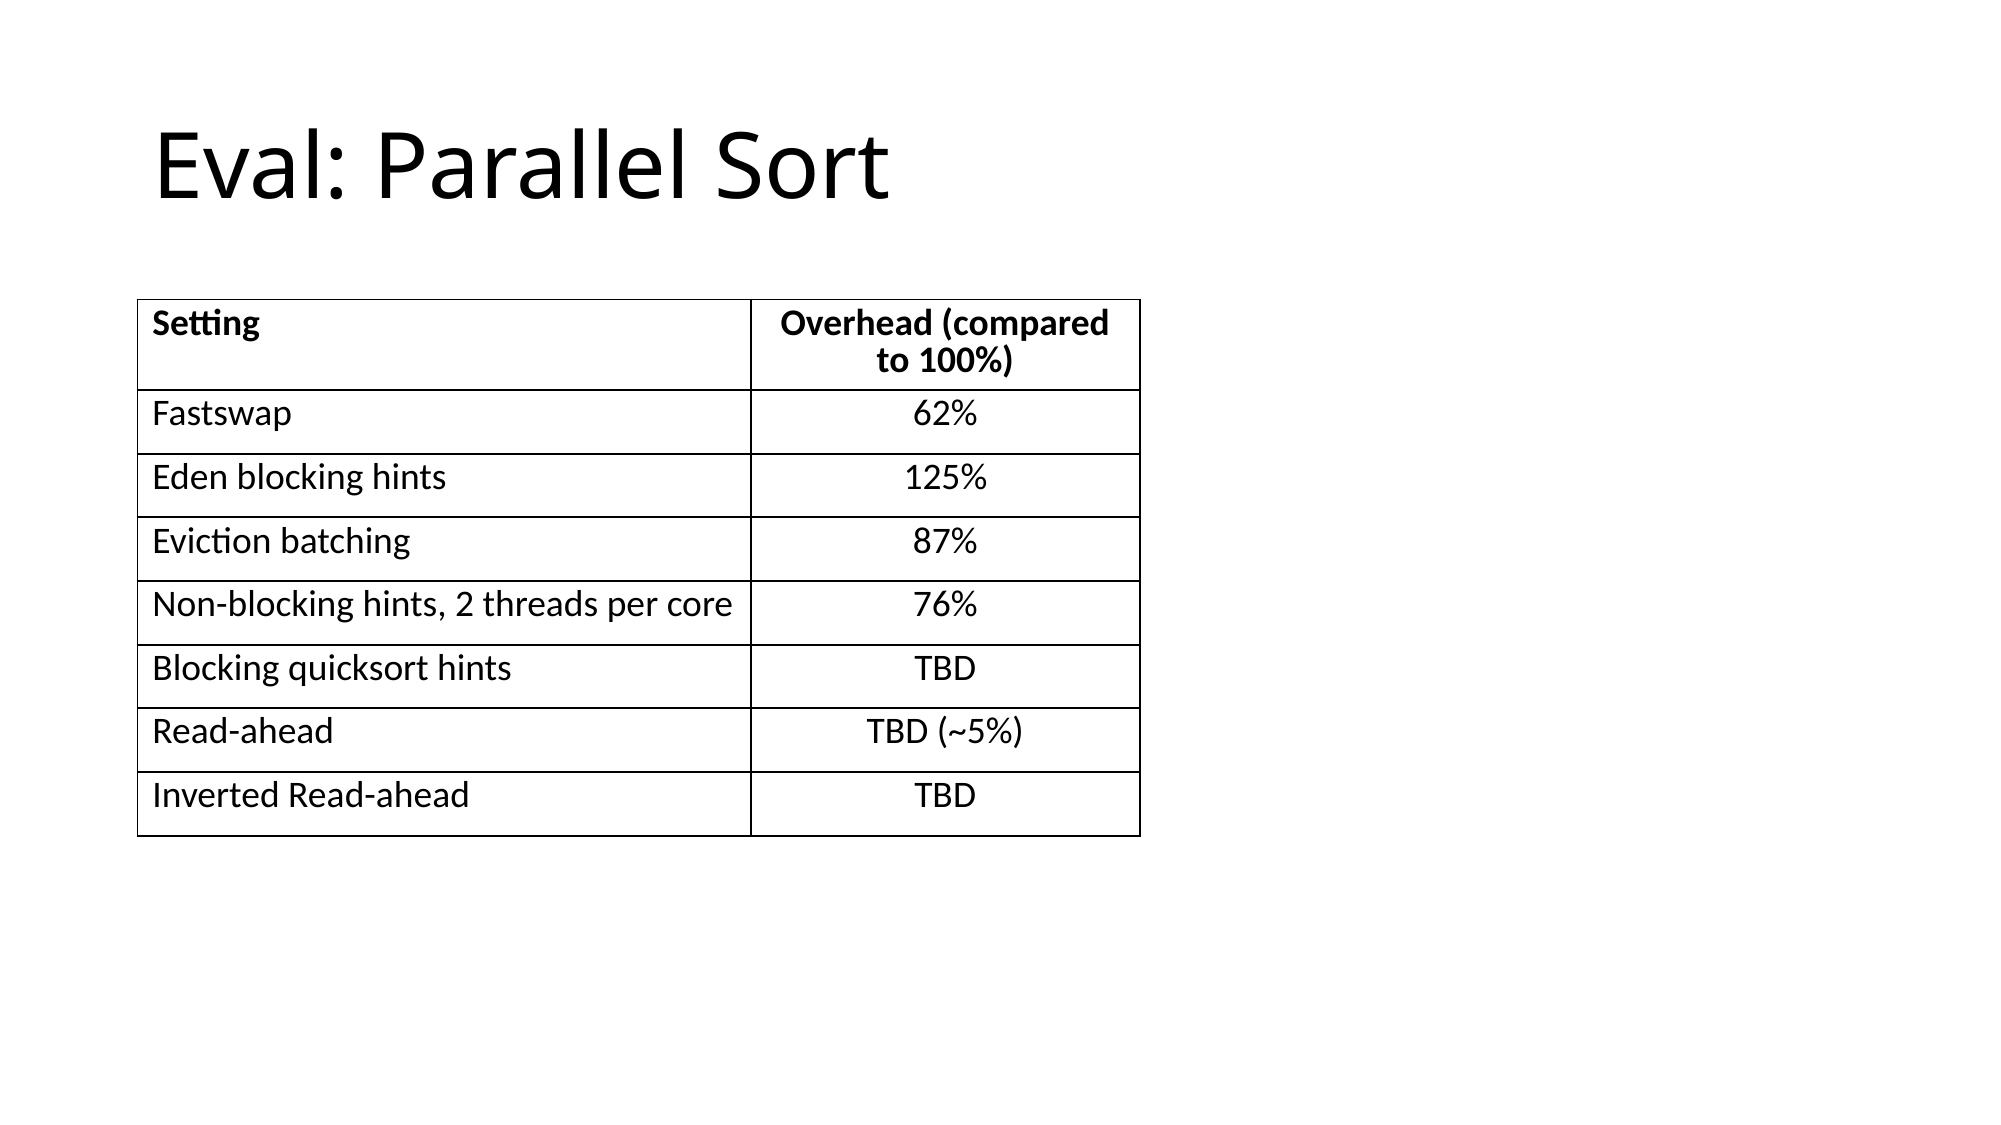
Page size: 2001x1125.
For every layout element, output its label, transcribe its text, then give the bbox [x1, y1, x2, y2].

title Eval: Parallel Sort [137, 59, 1863, 278]
table_header Setting [138, 300, 750, 389]
table_cell 87% [752, 518, 1139, 580]
table_cell Eviction batching [138, 518, 750, 580]
table_cell 125% [752, 455, 1139, 516]
table_header Overhead (compared to 100%) [752, 300, 1139, 389]
table_cell Inverted Read-ahead [138, 773, 750, 835]
table_cell Eden blocking hints [138, 455, 750, 516]
table_cell Read-ahead [138, 709, 750, 771]
table_cell TBD (~5%) [752, 709, 1139, 771]
table_cell 62% [752, 391, 1139, 453]
table_cell TBD [752, 773, 1139, 835]
table_cell Blocking quicksort hints [138, 646, 750, 707]
table_cell TBD [752, 646, 1139, 707]
table_cell Non-blocking hints, 2 threads per core [138, 582, 750, 644]
table_cell Fastswap [138, 391, 750, 453]
table_cell 76% [752, 582, 1139, 644]
